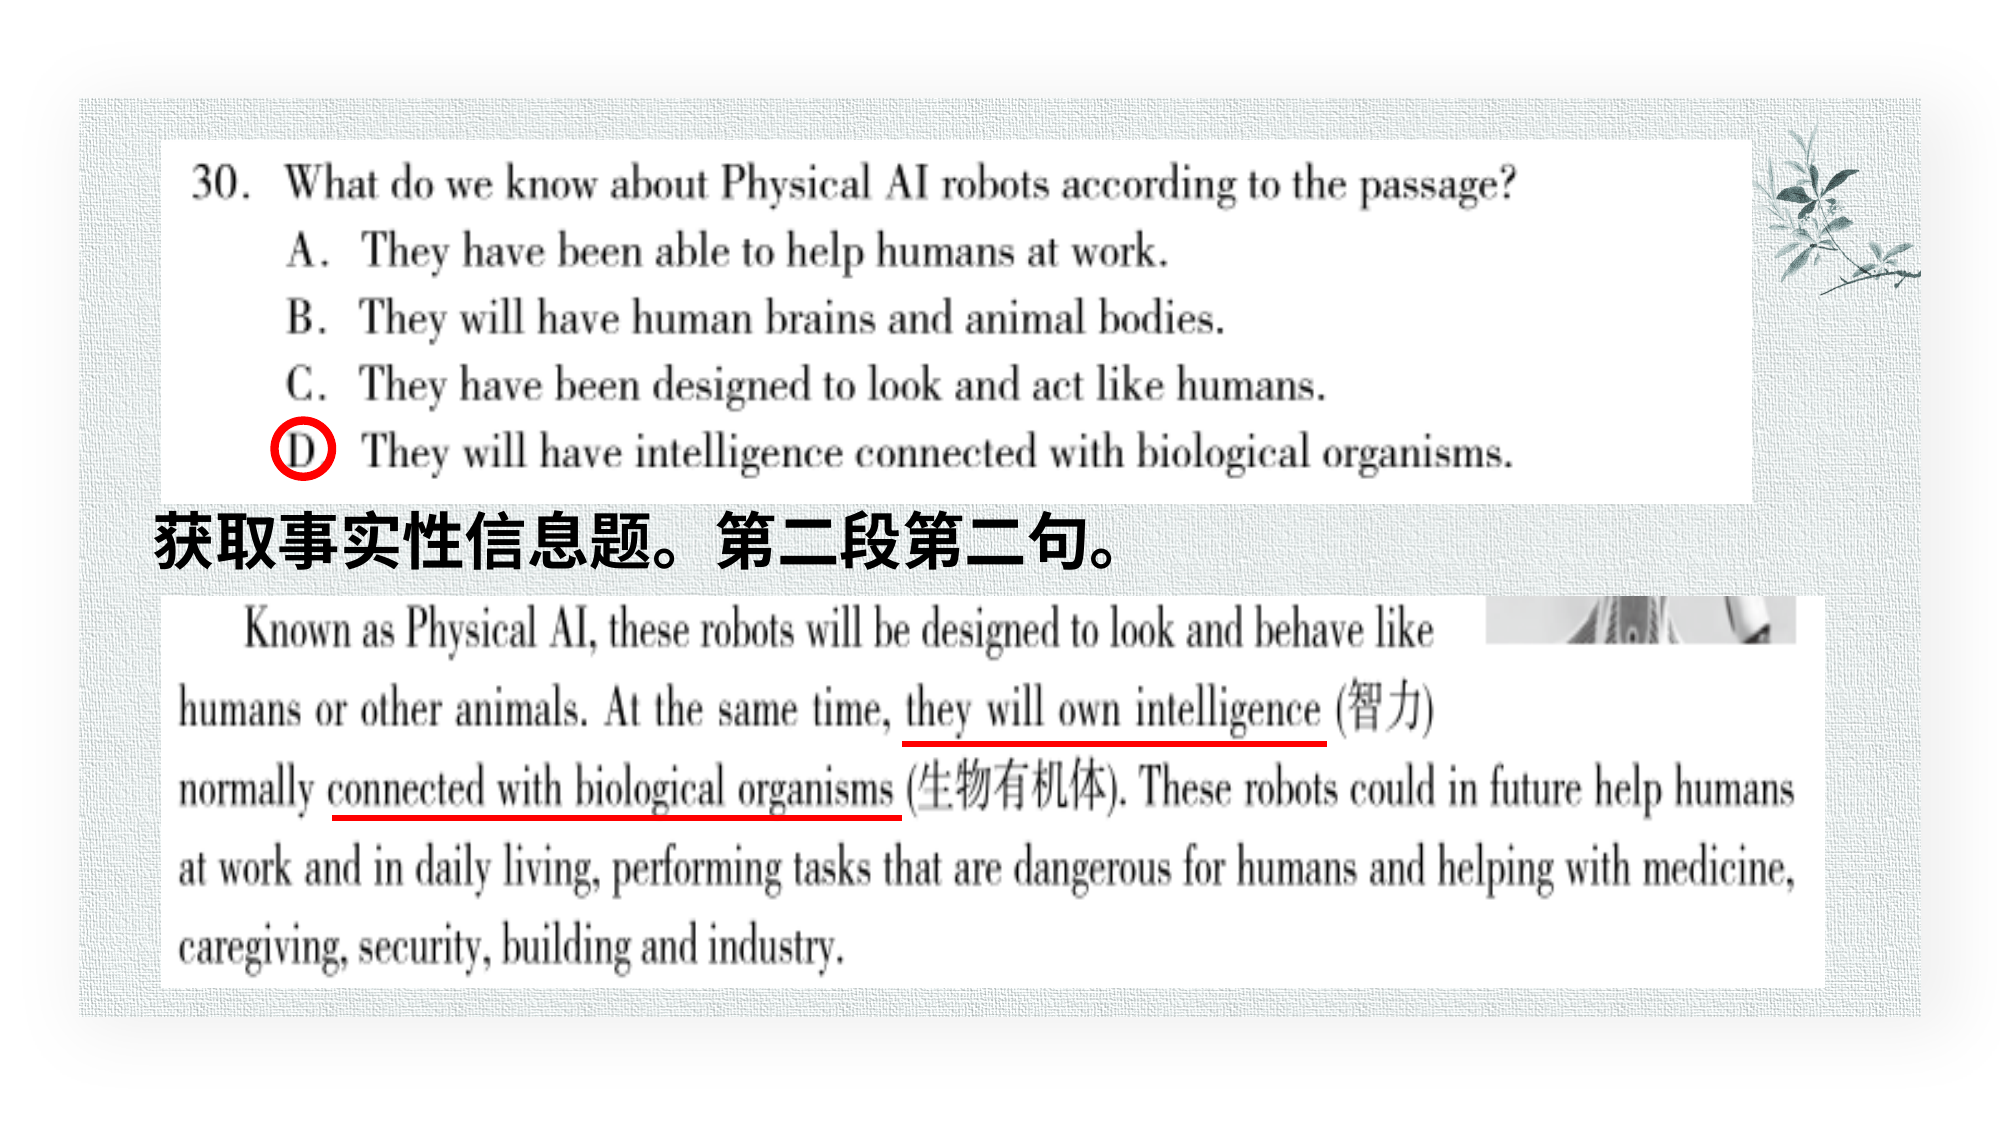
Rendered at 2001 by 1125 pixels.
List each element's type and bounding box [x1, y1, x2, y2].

picture [79, 98, 1921, 1017]
